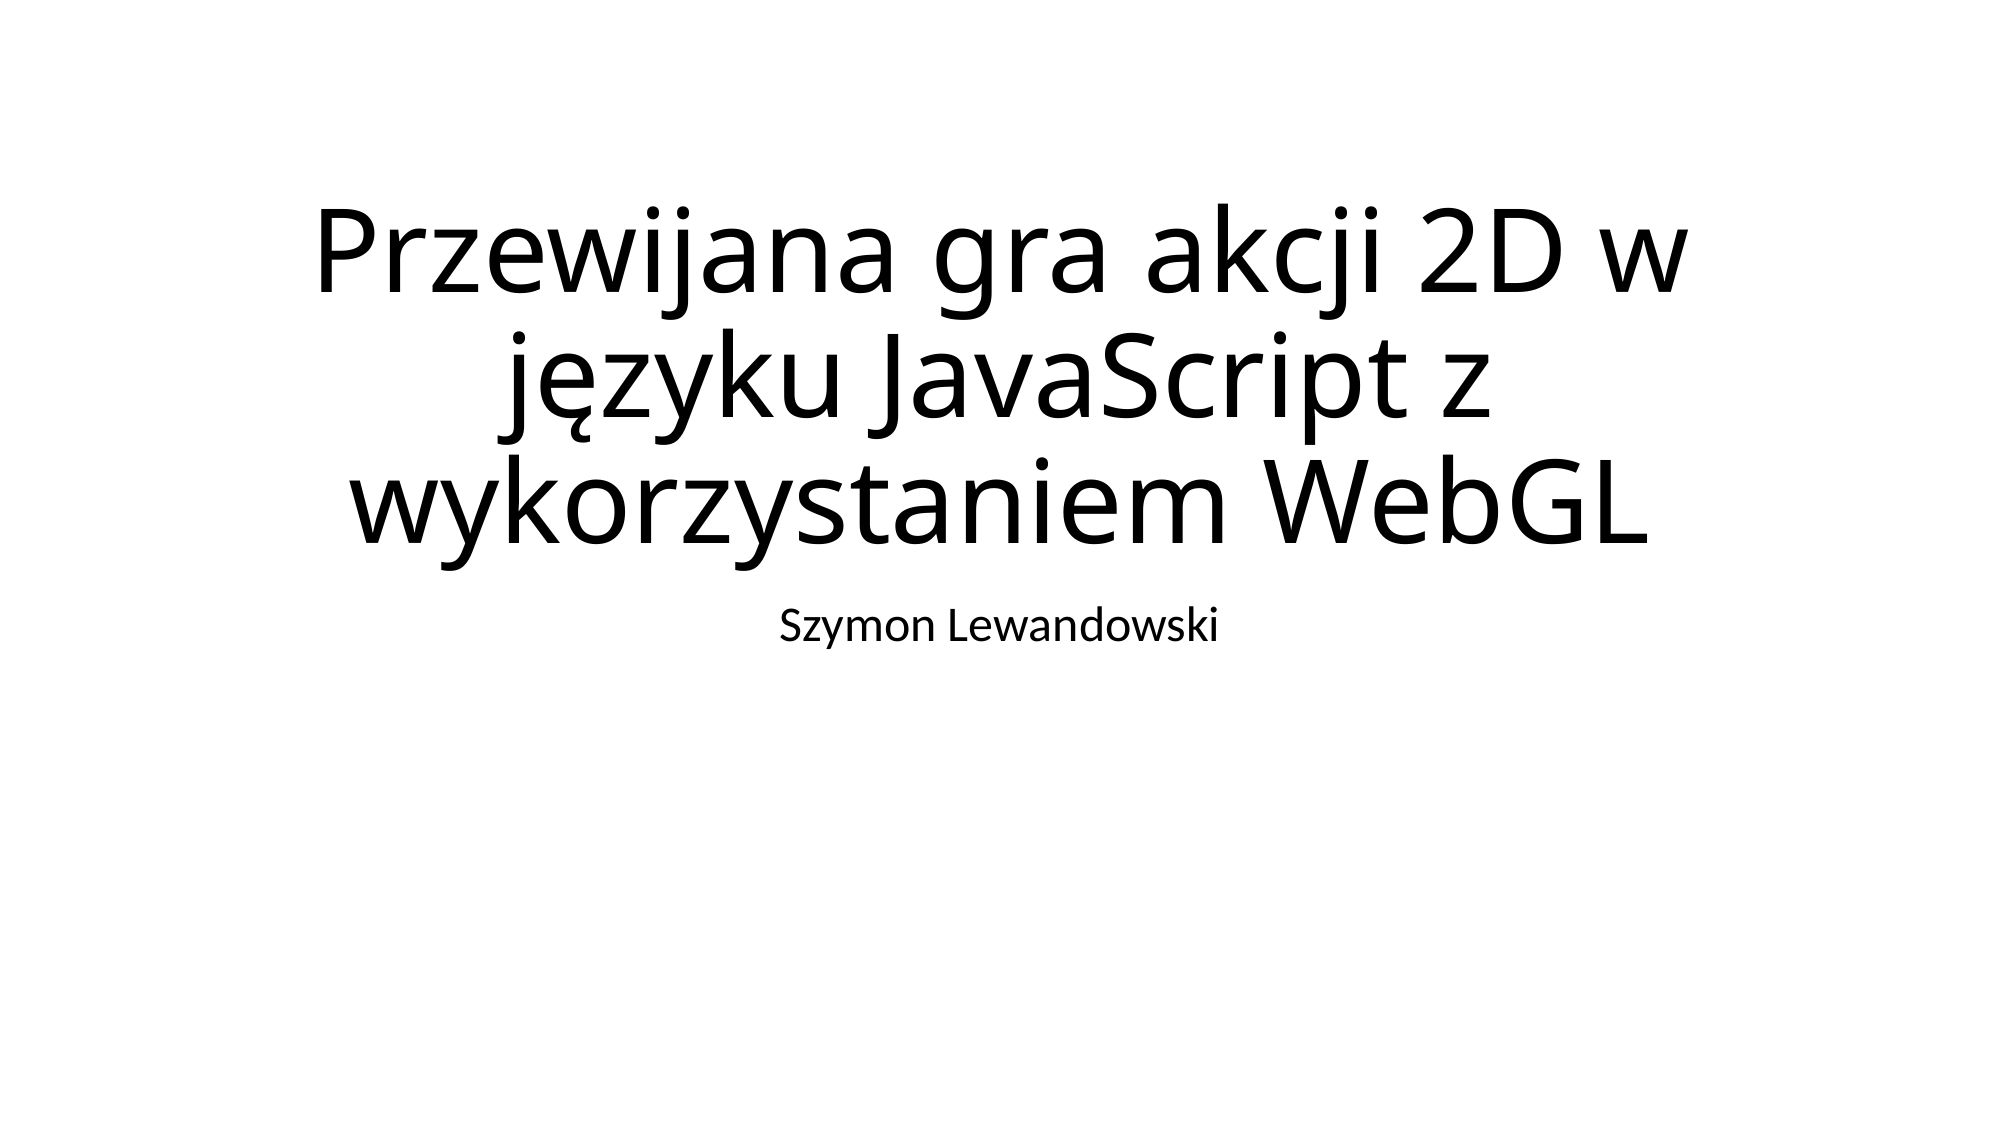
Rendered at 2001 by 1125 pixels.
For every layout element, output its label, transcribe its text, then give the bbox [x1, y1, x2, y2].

subtitle Szymon Lewandowski [249, 590, 1750, 863]
title Przewijana gra akcji 2D w języku JavaScript z wykorzystaniem WebGL [249, 184, 1750, 576]
